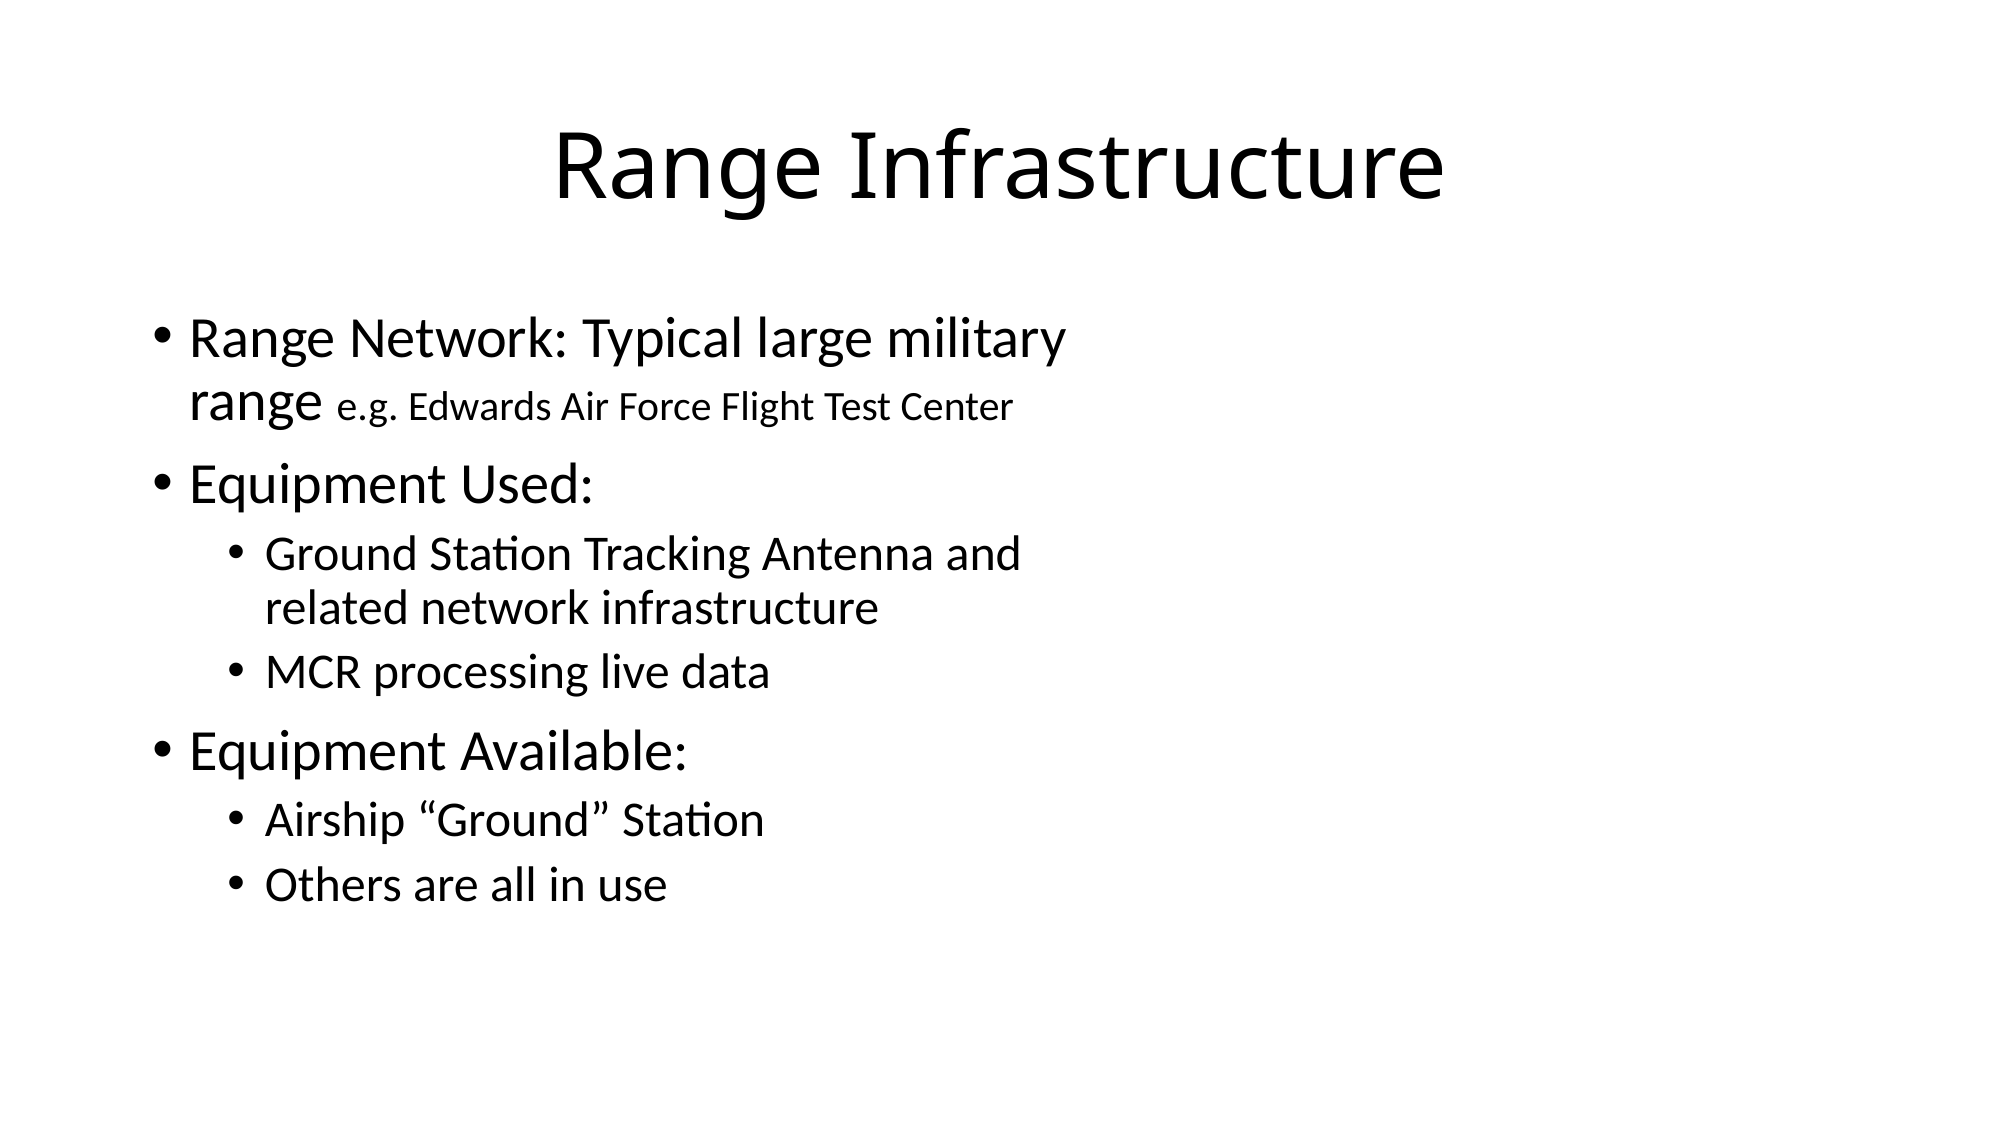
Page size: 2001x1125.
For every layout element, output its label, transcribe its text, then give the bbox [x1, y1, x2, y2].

title Range Infrastructure [137, 59, 1863, 278]
list Range Network: Typical large military range e.g. Edwards Air Force Flight Test Center Equipment Used: Ground Station Tracking Antenna and related network infrastructure MCR processing live data Equipment Available: Airship “Ground” Station Others are all in use [137, 299, 1103, 1014]
